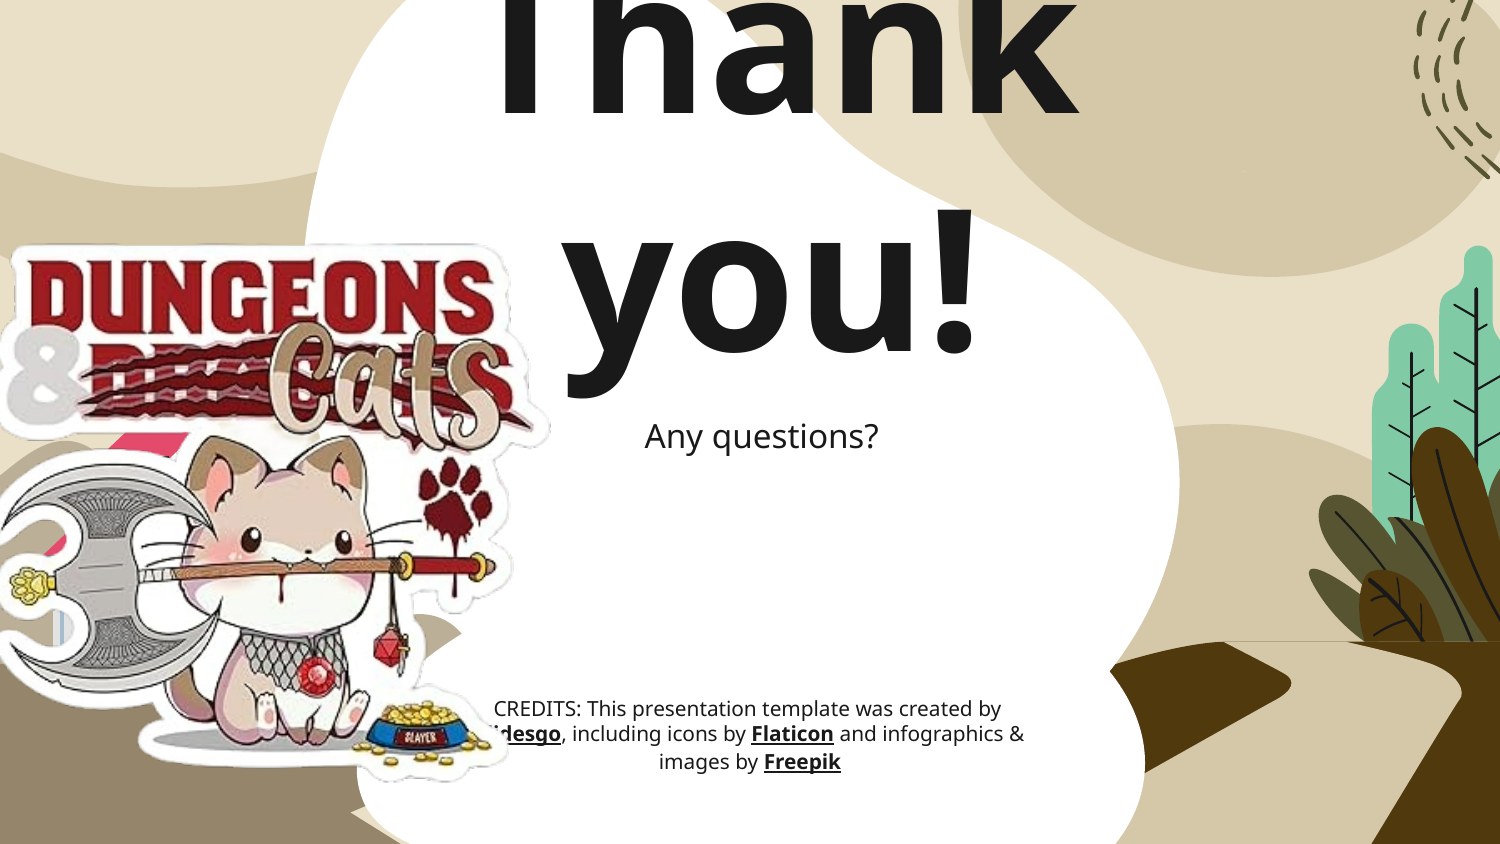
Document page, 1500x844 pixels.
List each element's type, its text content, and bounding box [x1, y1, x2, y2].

subtitle Any questions? [563, 330, 1115, 541]
title Thank you! [307, 70, 1237, 237]
picture [0, 236, 559, 794]
